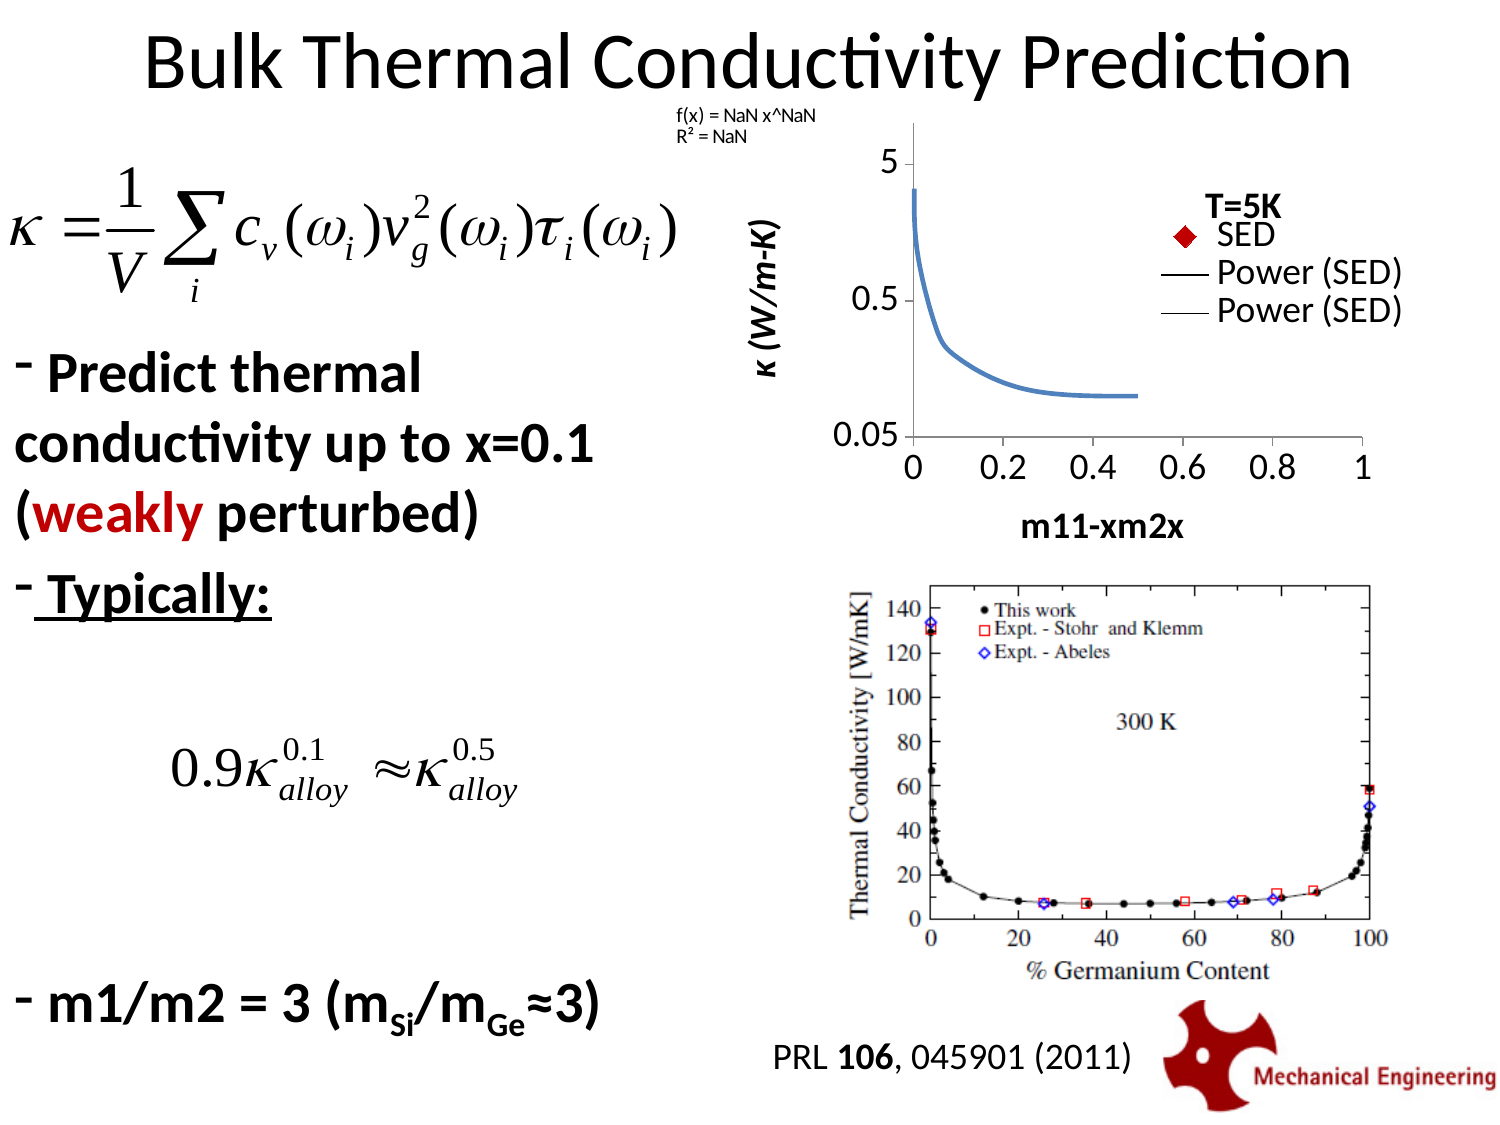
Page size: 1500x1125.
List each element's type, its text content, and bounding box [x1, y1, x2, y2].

picture [824, 576, 1497, 1113]
text_box Predict thermal conductivity up to x=0.1 (weakly perturbed) Typically: m1/m2 = 3 (mSi/mGe≈3) [0, 326, 713, 1051]
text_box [162, 724, 532, 819]
text_box PRL 106, 045901 (2011) [758, 1024, 1148, 1085]
title Bulk Thermal Conductivity Prediction [75, 0, 1425, 148]
chart [661, 99, 1500, 576]
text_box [0, 149, 688, 316]
